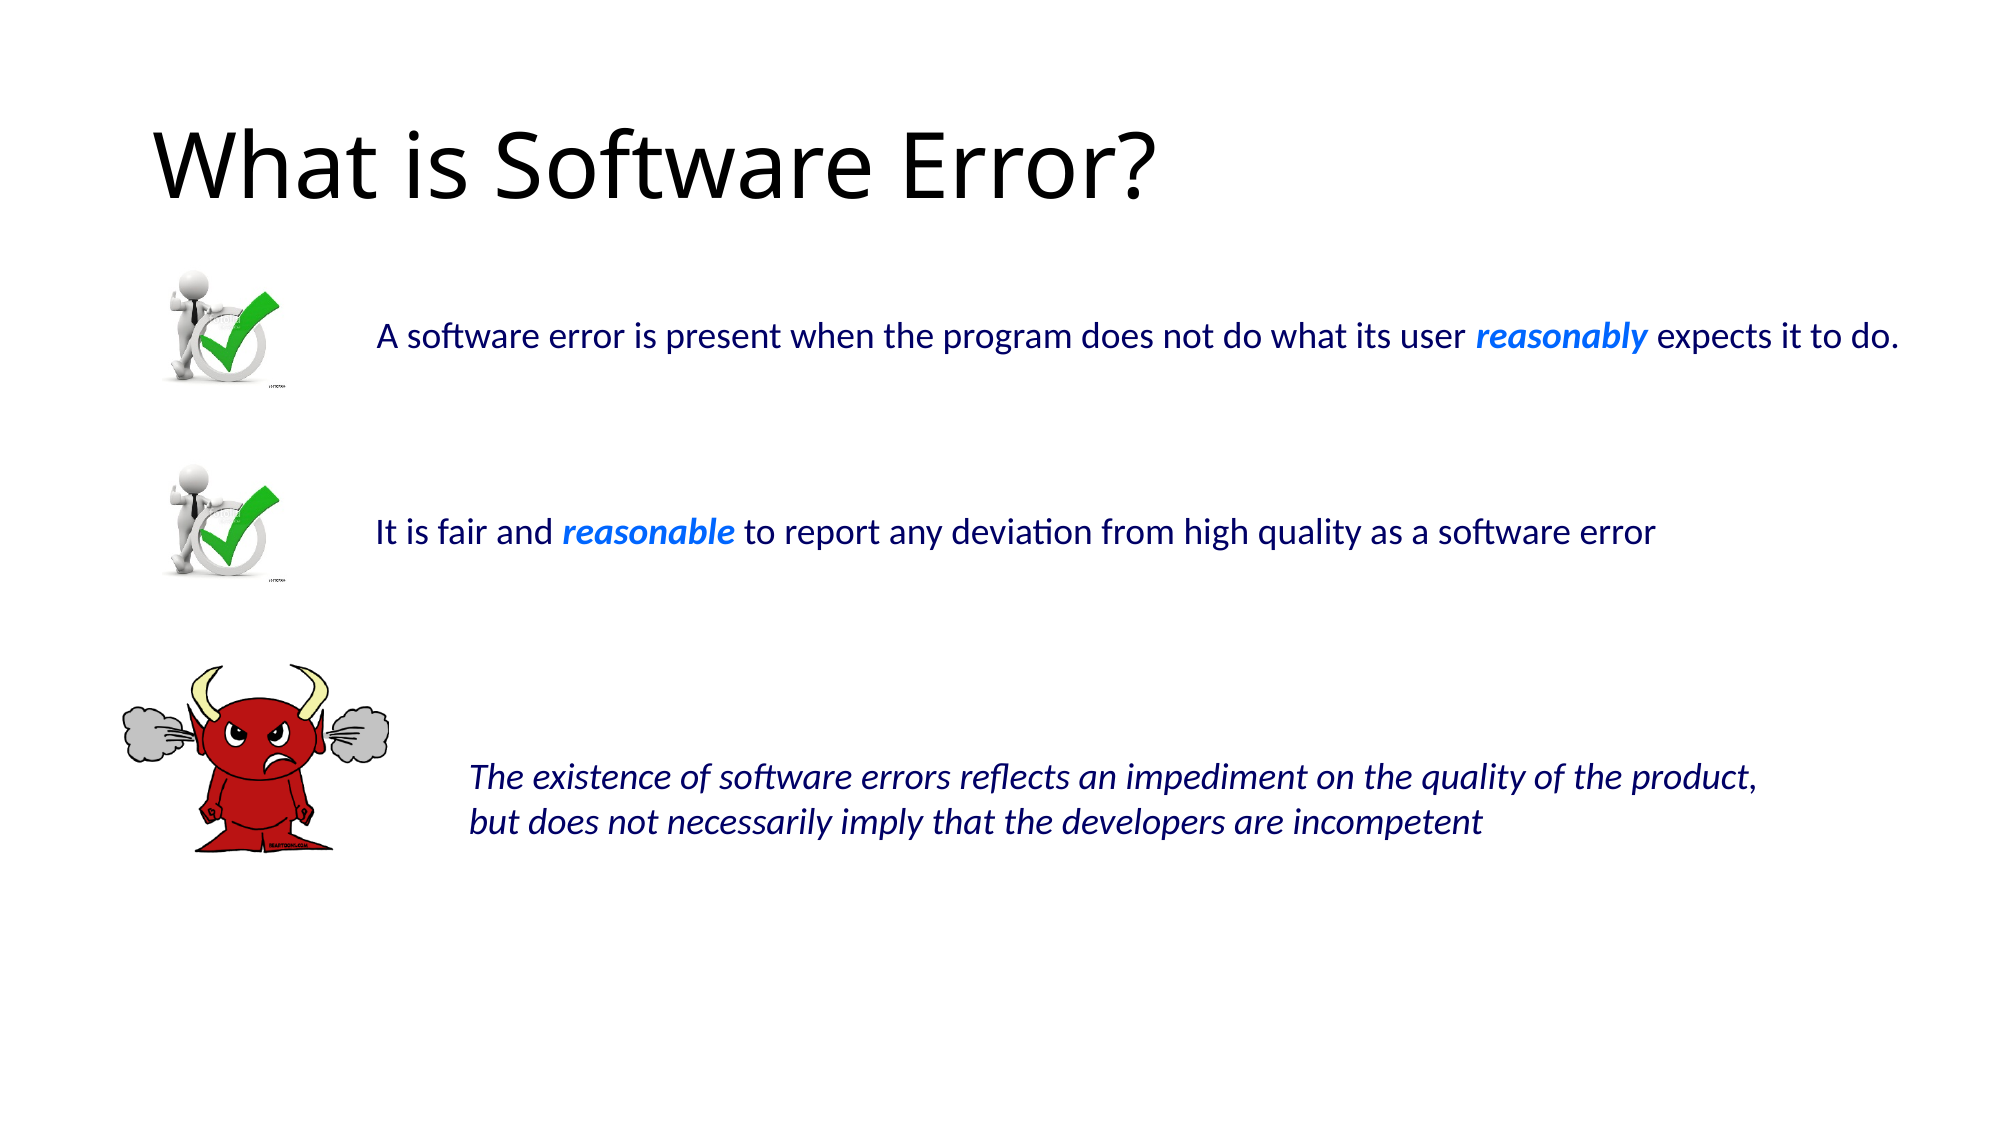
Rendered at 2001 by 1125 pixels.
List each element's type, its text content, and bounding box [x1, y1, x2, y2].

title What is Software Error? [137, 59, 1863, 278]
picture [162, 254, 287, 389]
text_box A software error is present when the program does not do what its user reasonably expects it to do. [361, 303, 1916, 363]
picture [120, 620, 389, 889]
picture [162, 448, 287, 584]
text_box The existence of software errors reflects an impediment on the quality of the product, but does not necessarily imply that the developers are incompetent [454, 744, 1784, 850]
text_box It is fair and reasonable to report any deviation from high quality as a software error [360, 499, 1673, 560]
